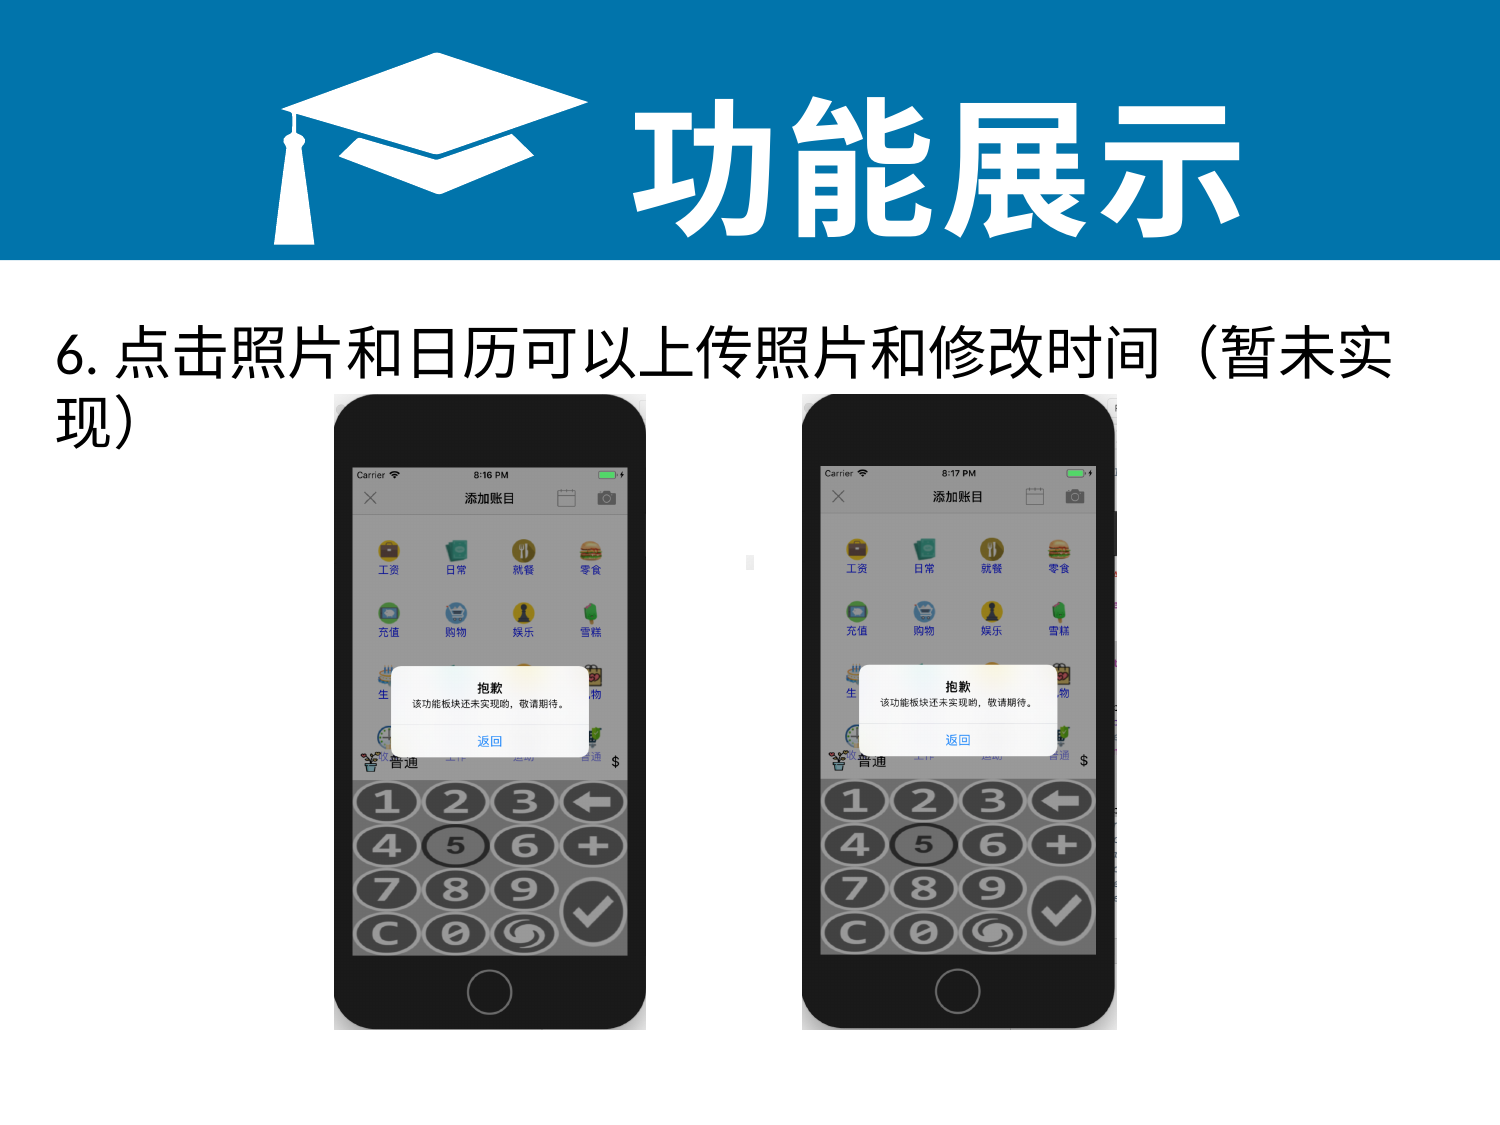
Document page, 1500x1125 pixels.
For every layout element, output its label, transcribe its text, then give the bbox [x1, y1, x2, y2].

picture [334, 394, 646, 1030]
picture [802, 394, 1117, 1030]
text_box 6.点击照片和日历可以上传照片和修改时间（暂未实现） [40, 308, 1466, 464]
picture [746, 555, 754, 570]
text_box [0, 0, 1500, 261]
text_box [273, 52, 1299, 264]
